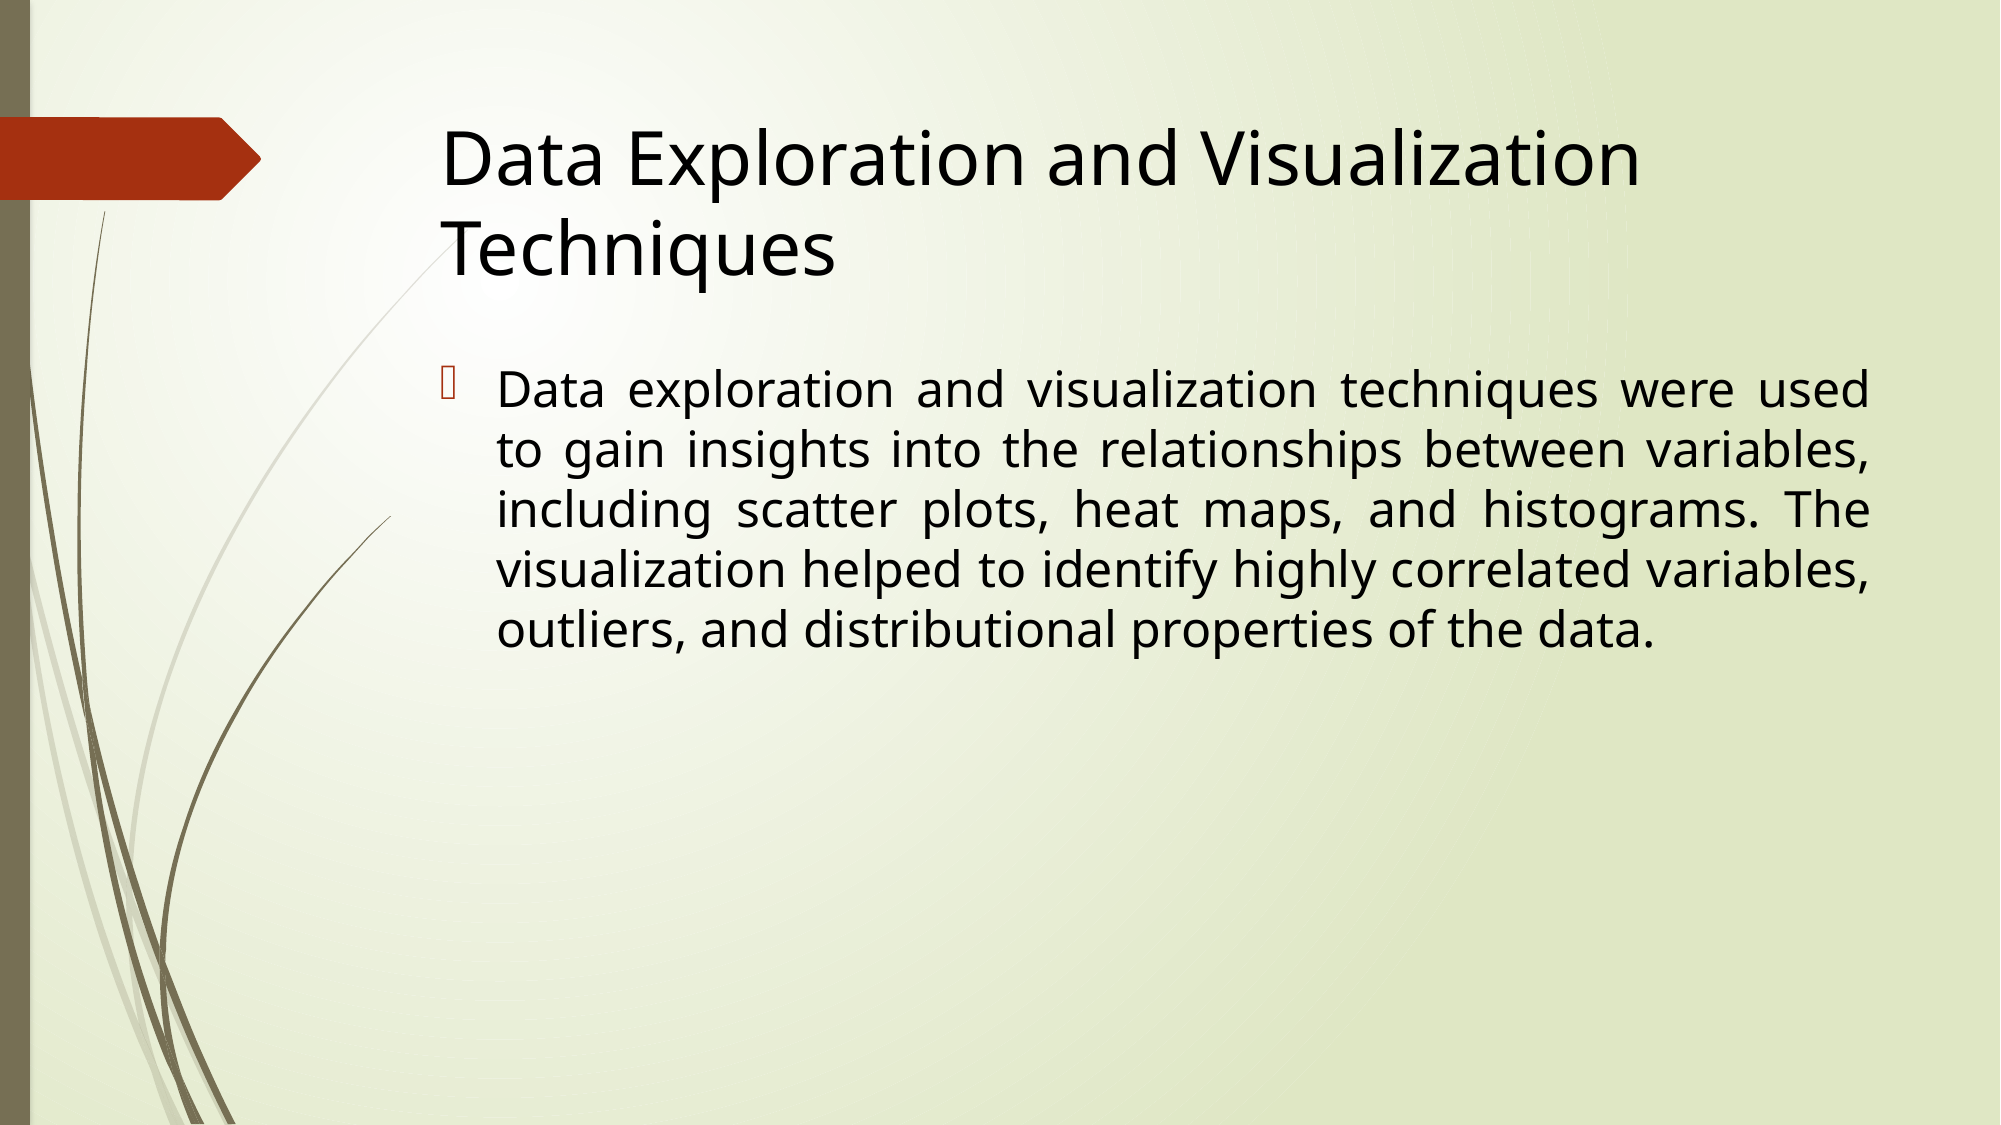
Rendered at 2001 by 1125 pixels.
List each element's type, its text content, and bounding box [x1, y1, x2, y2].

list Data exploration and visualization techniques were used to gain insights into the relationships between variables, including scatter plots, heat maps, and histograms. The visualization helped to identify highly correlated variables, outliers, and distributional properties of the data. [424, 350, 1888, 970]
title Data Exploration and Visualization Techniques [425, 102, 1888, 313]
